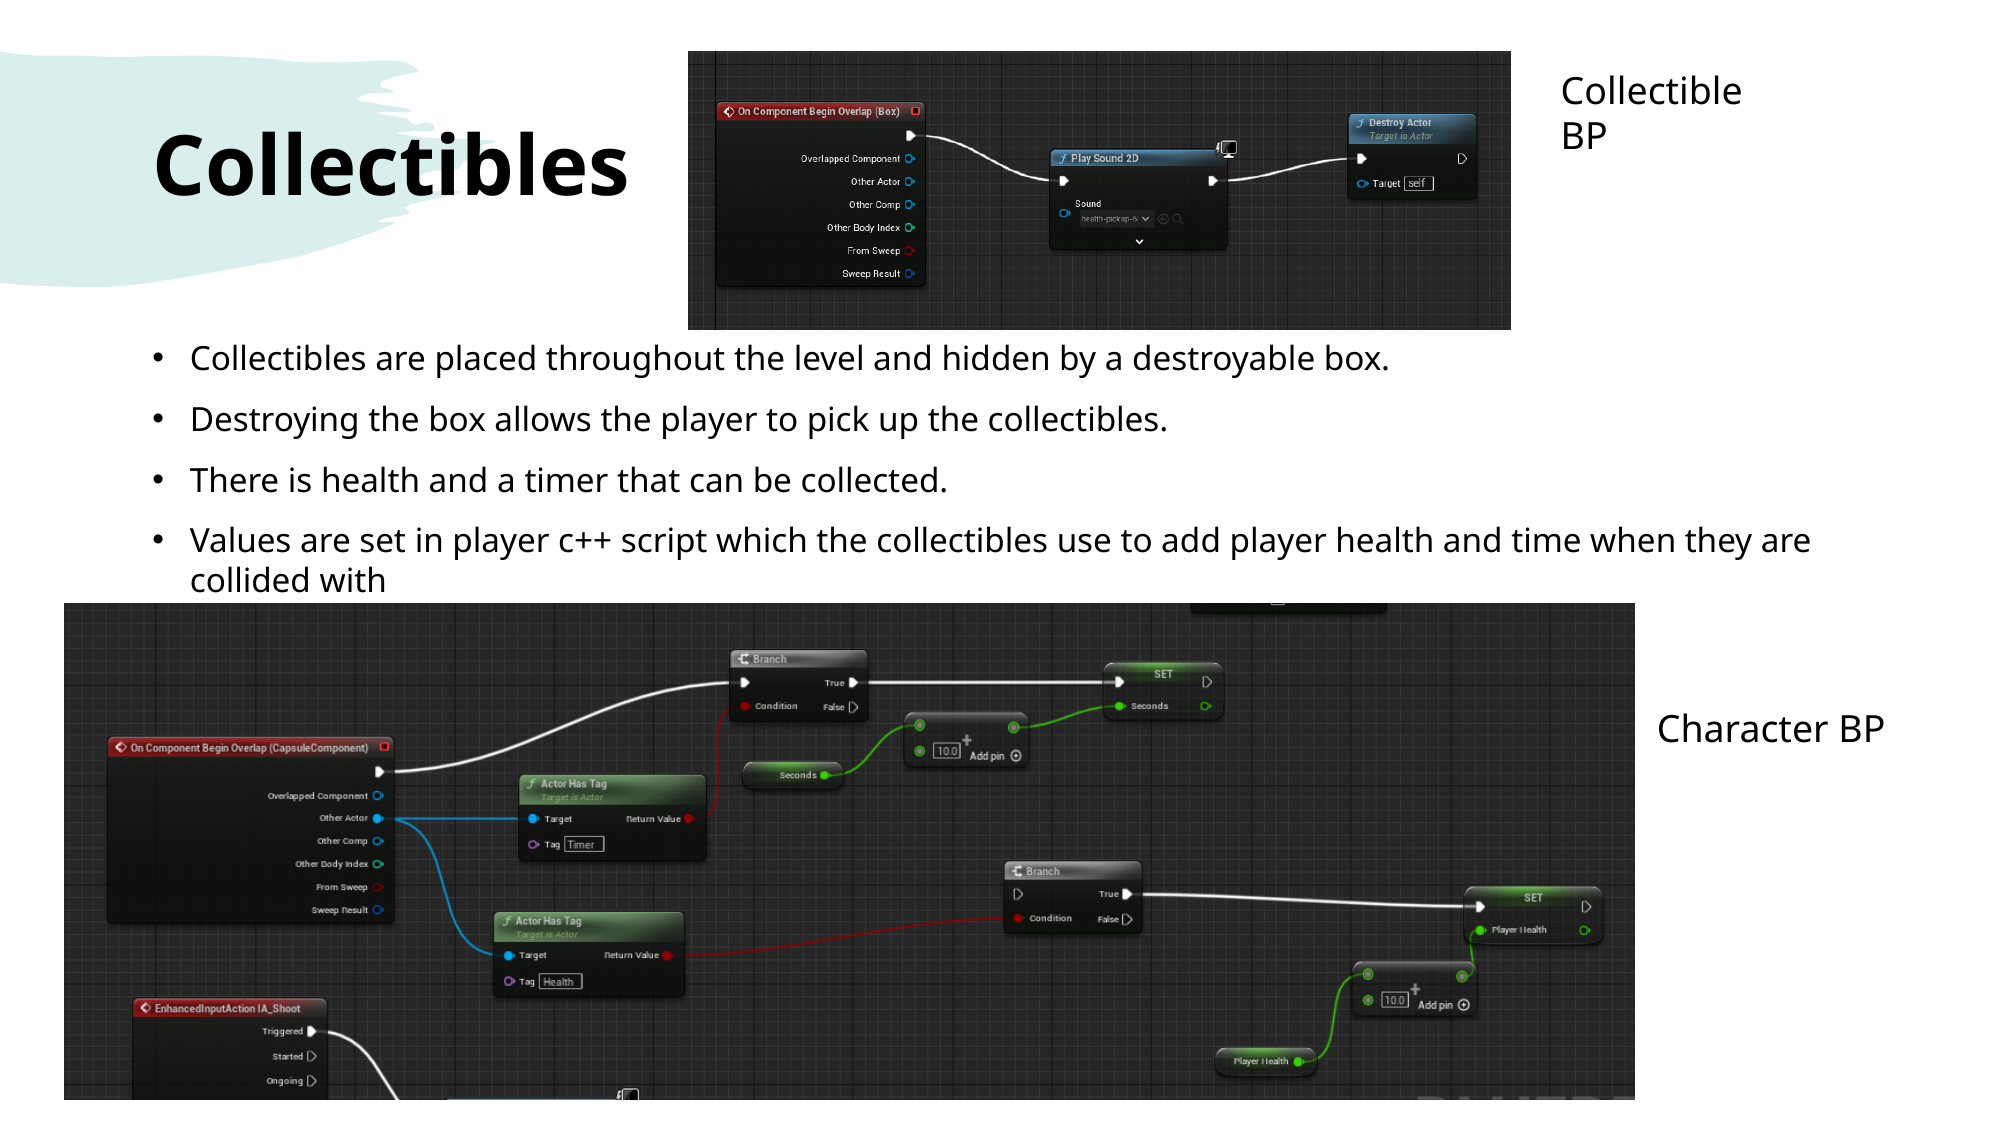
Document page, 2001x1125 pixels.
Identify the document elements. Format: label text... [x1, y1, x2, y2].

picture [688, 51, 1511, 330]
text_box Collectible BP [1545, 59, 1811, 165]
title Collectibles [137, 59, 688, 278]
title Collectibles [1511, 59, 1863, 278]
list Collectibles are placed throughout the level and hidden by a destroyable box. Destroying the box allows the player to pick up the collectibles. There is health and a timer that can be collected. Values are set in player c++ script which the collectibles use to add player health and time when they are collided with [137, 329, 1863, 1013]
picture [64, 603, 1635, 1100]
text_box Character BP [1642, 697, 1910, 758]
